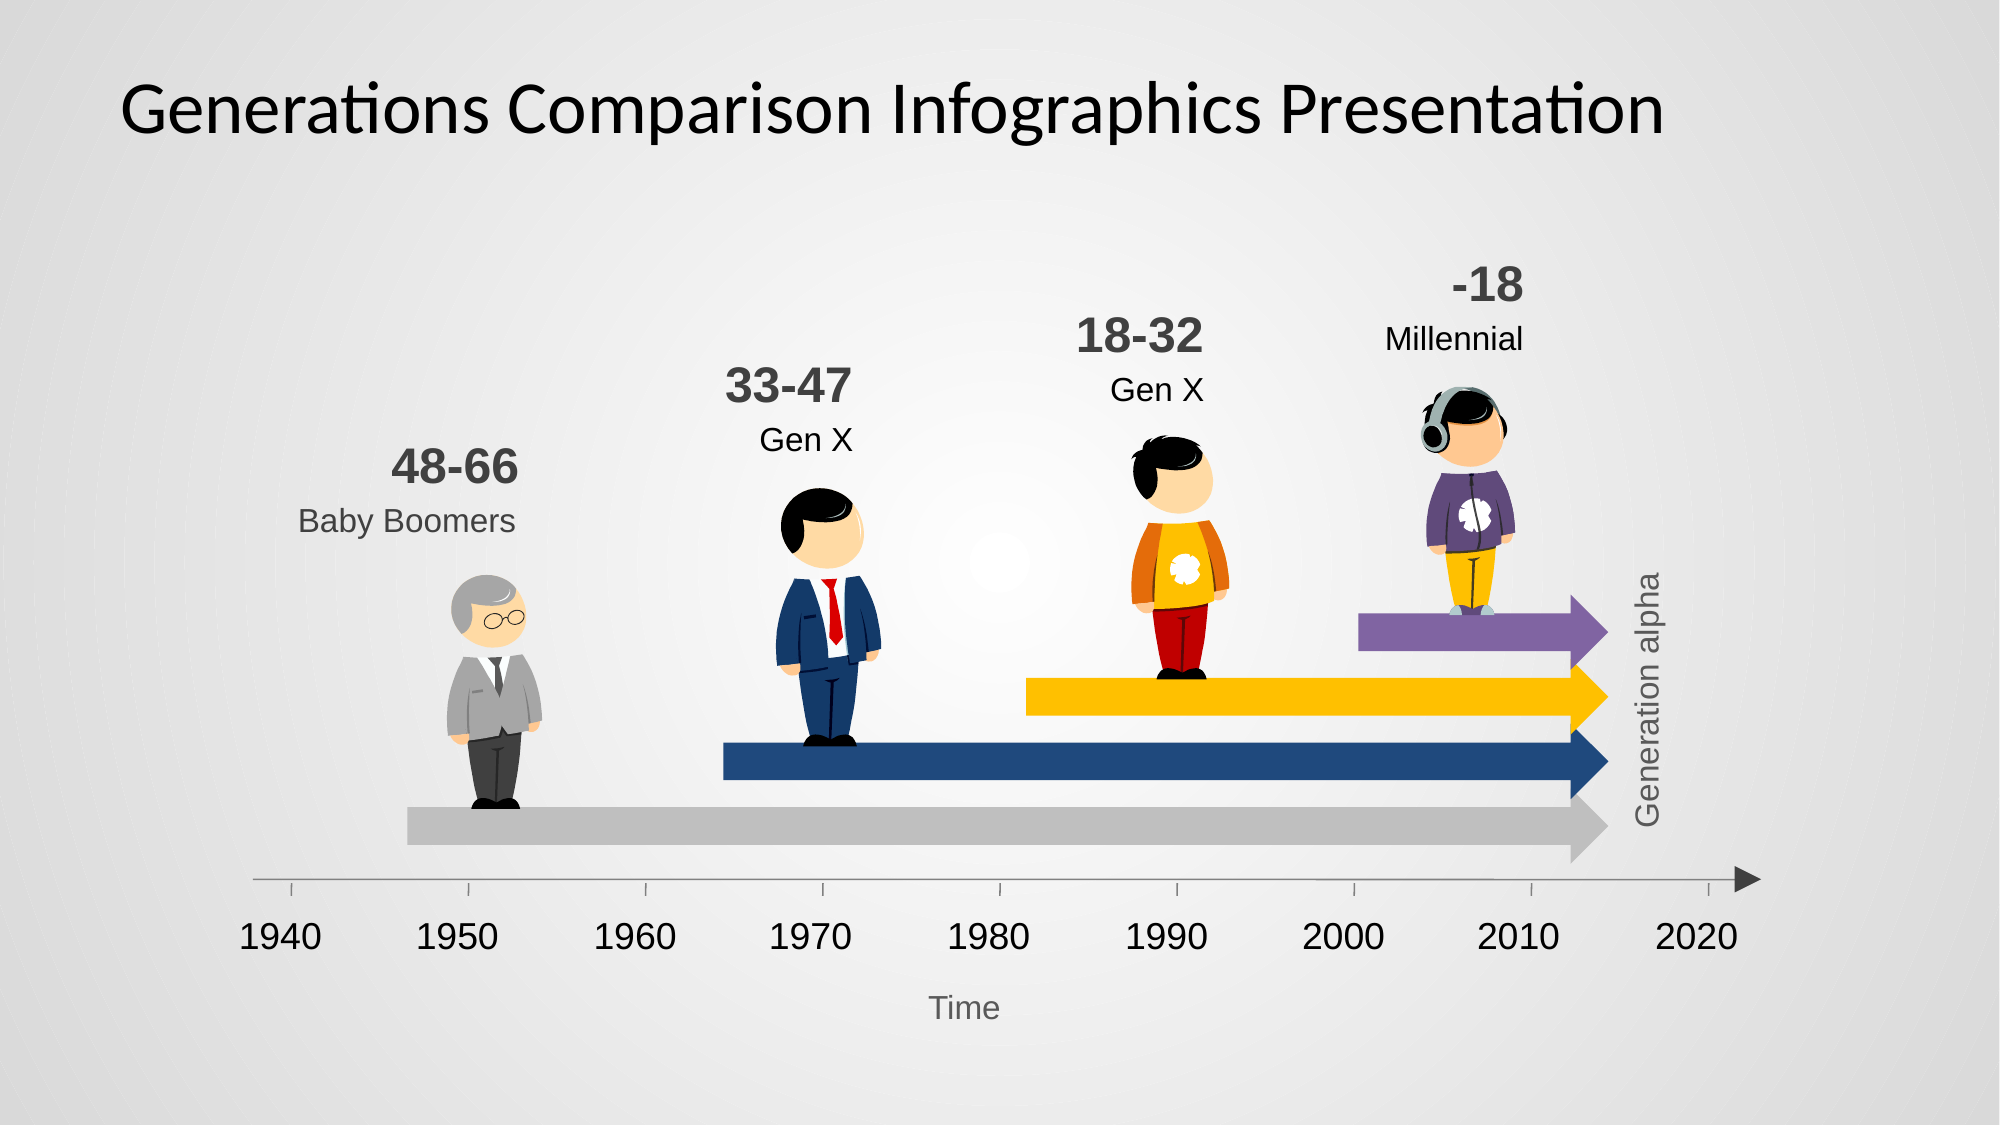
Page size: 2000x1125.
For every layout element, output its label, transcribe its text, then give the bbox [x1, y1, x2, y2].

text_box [223, 244, 1776, 1035]
title Generations Comparison Infographics Presentation [99, 45, 1900, 162]
